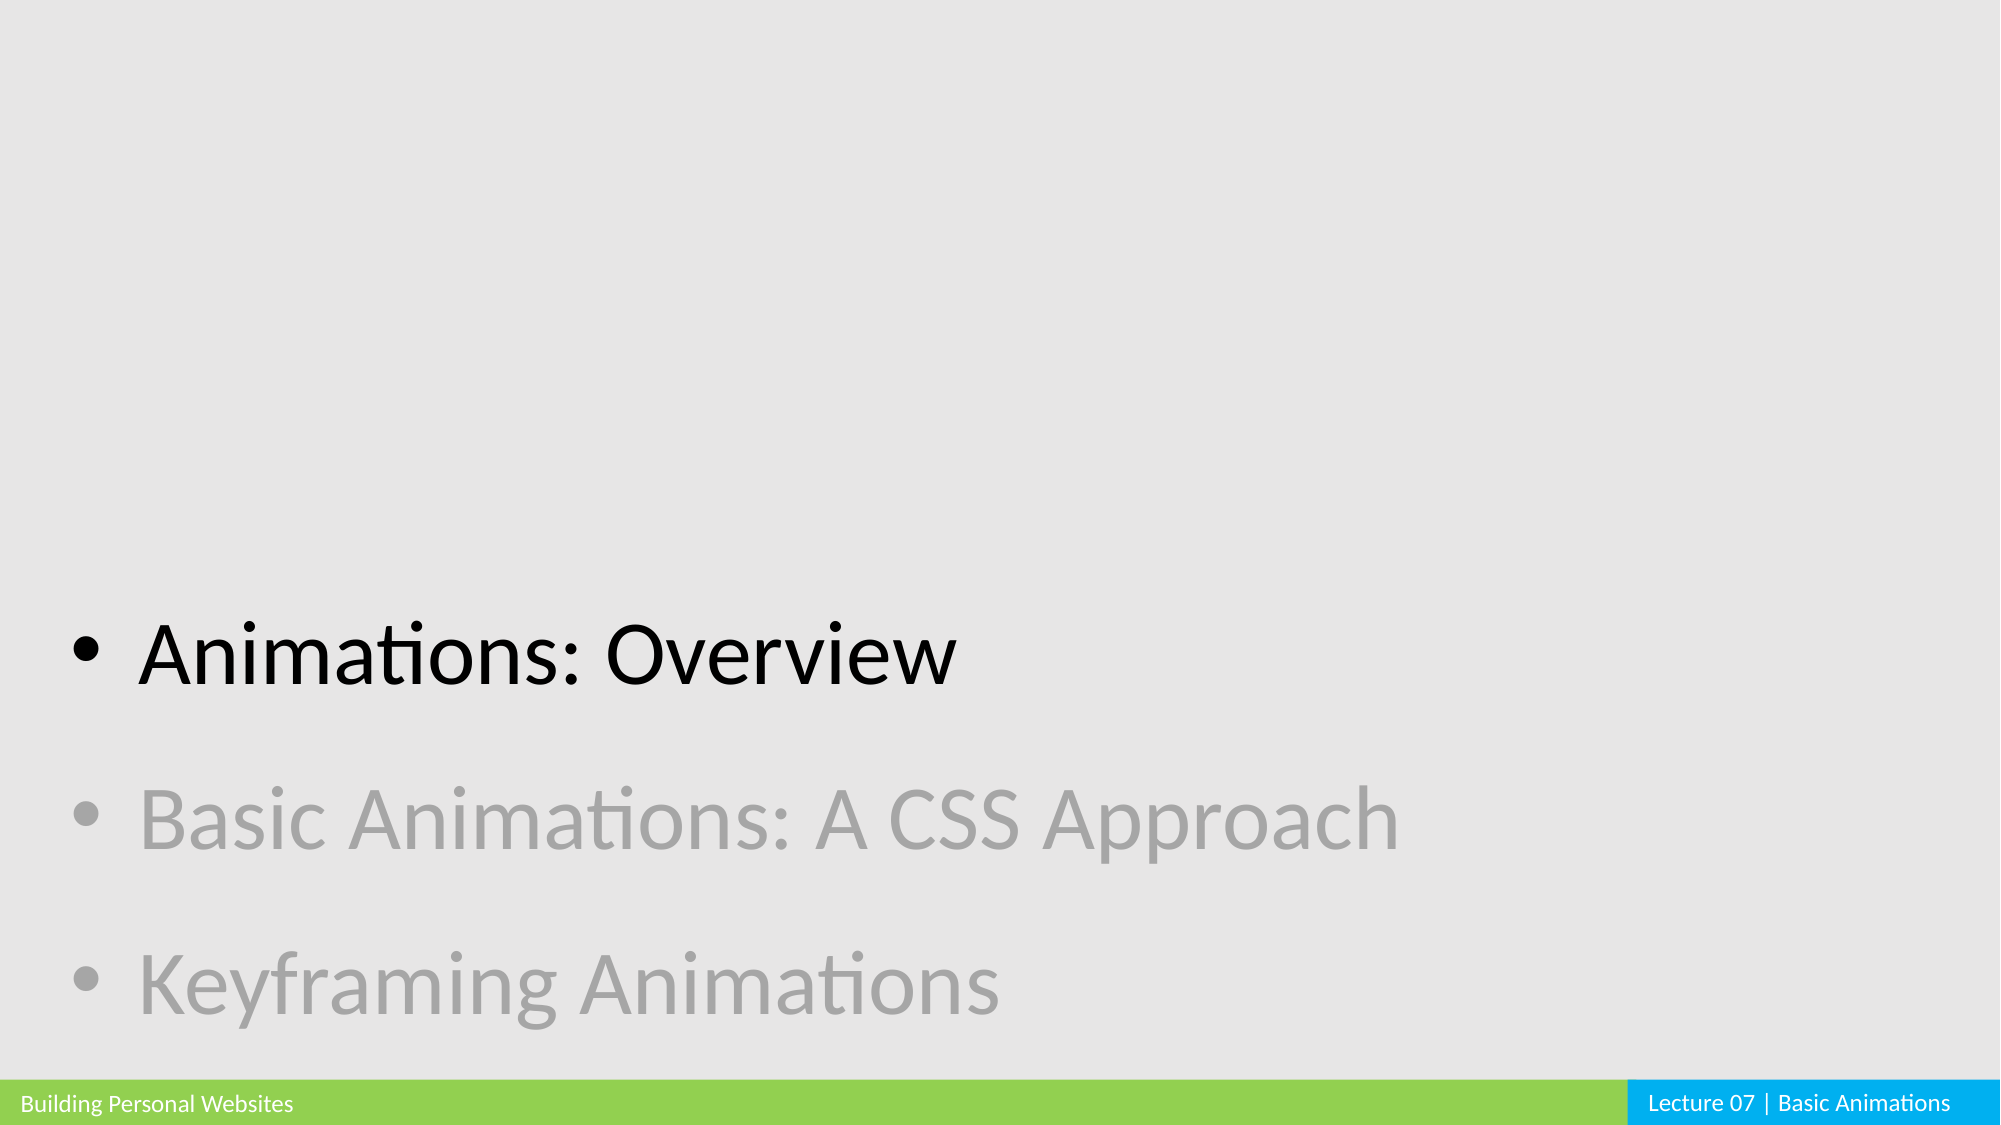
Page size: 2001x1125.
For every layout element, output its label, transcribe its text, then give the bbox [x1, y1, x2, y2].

text_box [0, 1079, 5, 1125]
text_box Animations: Overview Basic Animations: A CSS Approach Keyframing Animations [55, 530, 1693, 1041]
text_box Building Personal Websites [5, 1079, 446, 1125]
text_box Lecture 07 | Basic Animations [1633, 1079, 2000, 1124]
text_box [1627, 1079, 2000, 1125]
text_box [446, 1079, 1627, 1125]
